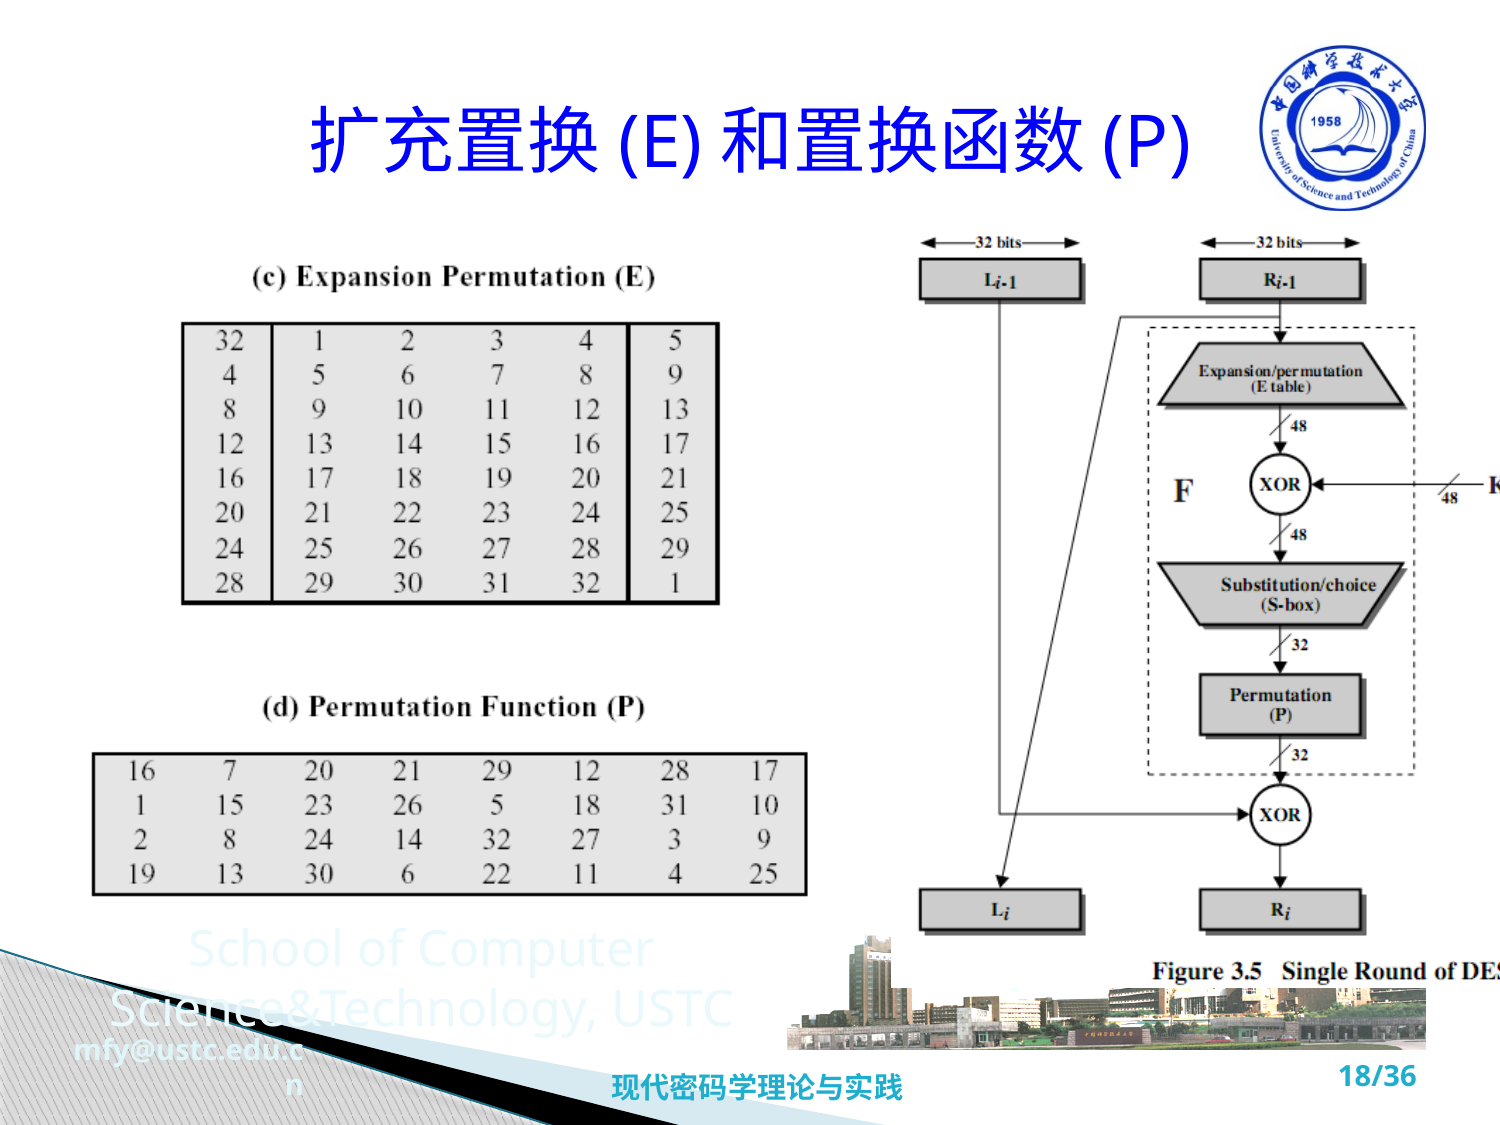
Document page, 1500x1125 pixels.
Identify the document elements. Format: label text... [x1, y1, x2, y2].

title 扩充置换(E)和置换函数(P) [75, 45, 1425, 233]
footer Cryptography and Network Security - 2 [787, 861, 1426, 1050]
picture [891, 231, 1500, 988]
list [64, 255, 847, 923]
